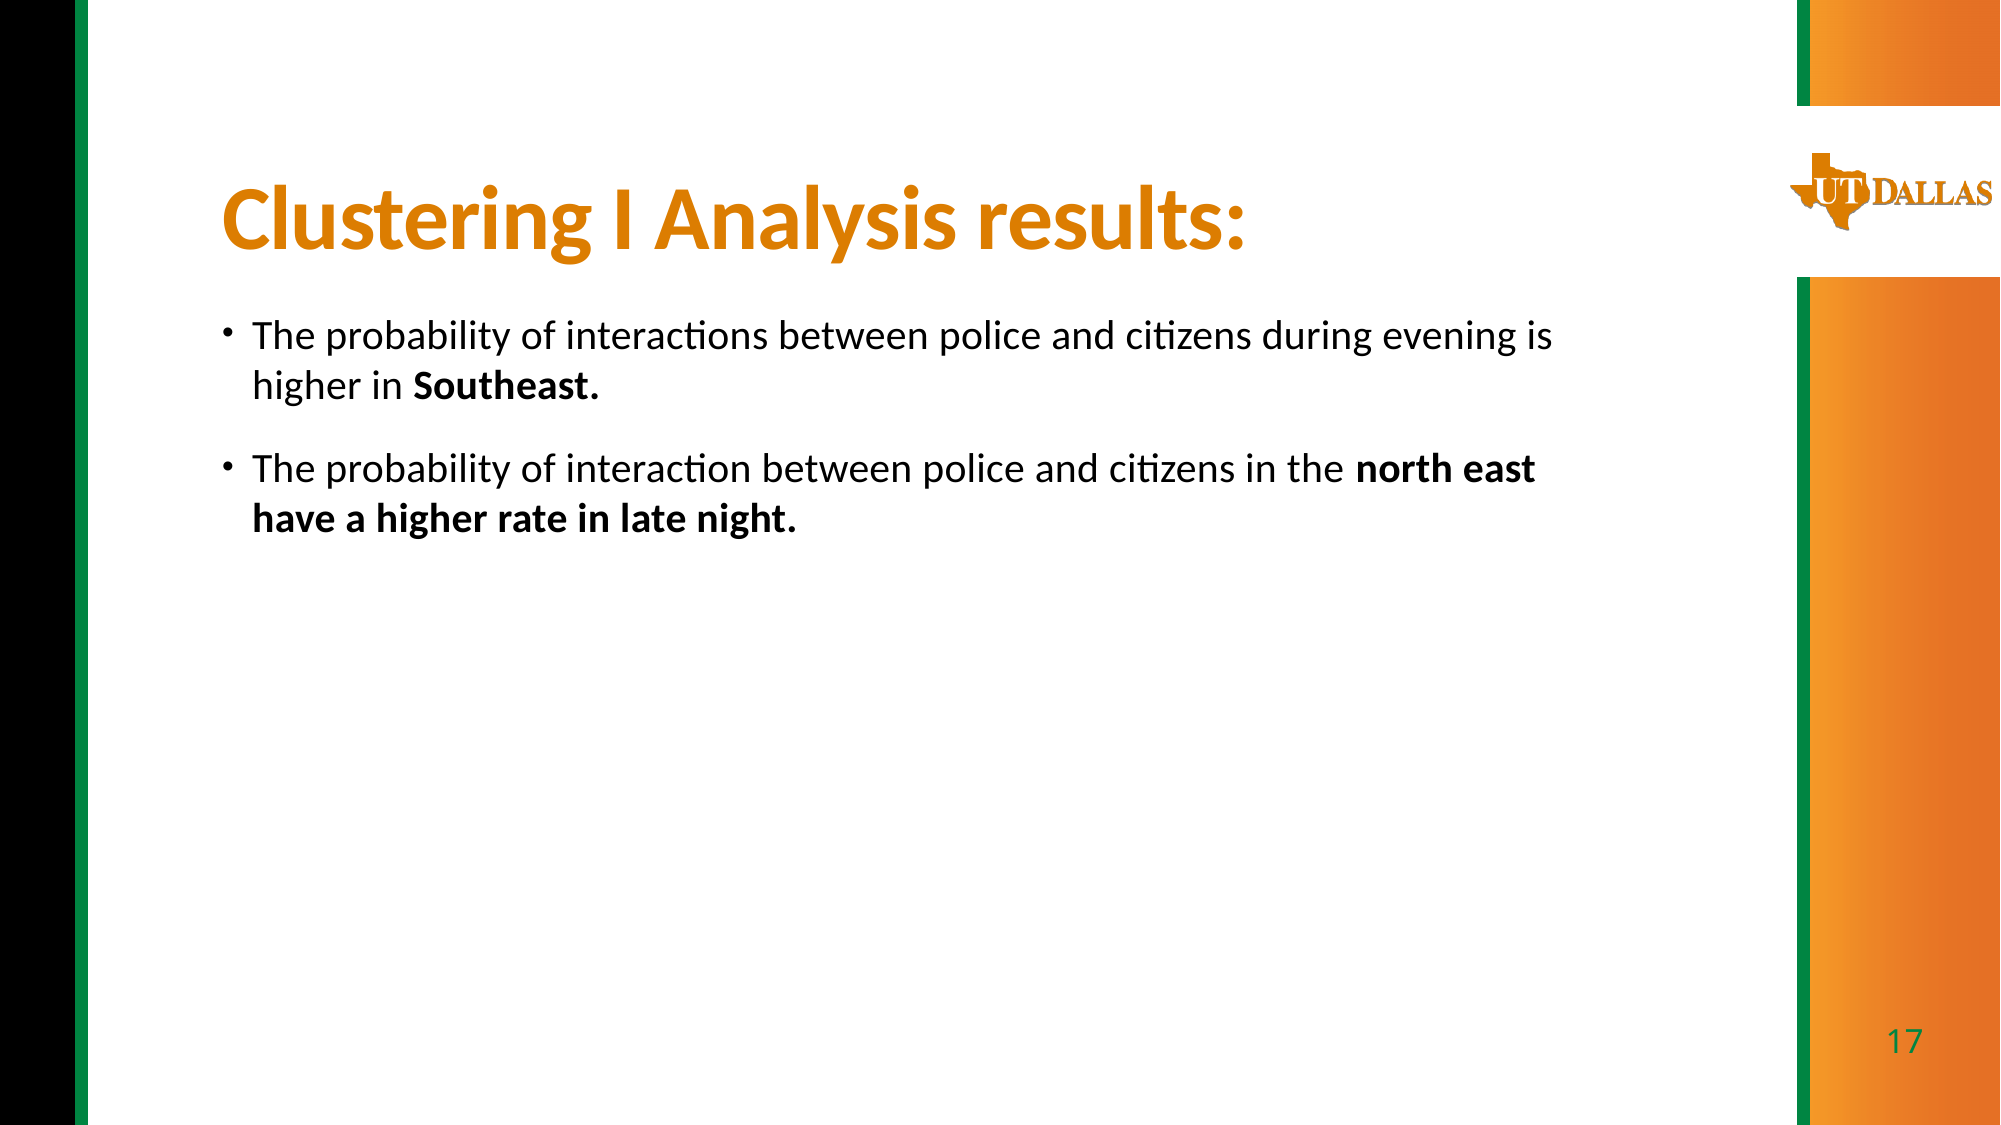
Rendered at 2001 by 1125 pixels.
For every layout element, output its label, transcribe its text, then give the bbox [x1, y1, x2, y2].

title Clustering I Analysis results: [206, 48, 1797, 278]
picture [1797, 143, 2001, 240]
picture [75, 0, 88, 1125]
list The probability of interactions between police and citizens during evening is higher in Southeast. The probability of interaction between police and citizens in the north east have a higher rate in late night. [206, 299, 1617, 1014]
picture [1797, 0, 2000, 106]
slide_number 17 [1809, 1012, 2000, 1110]
picture [1797, 277, 2000, 1125]
